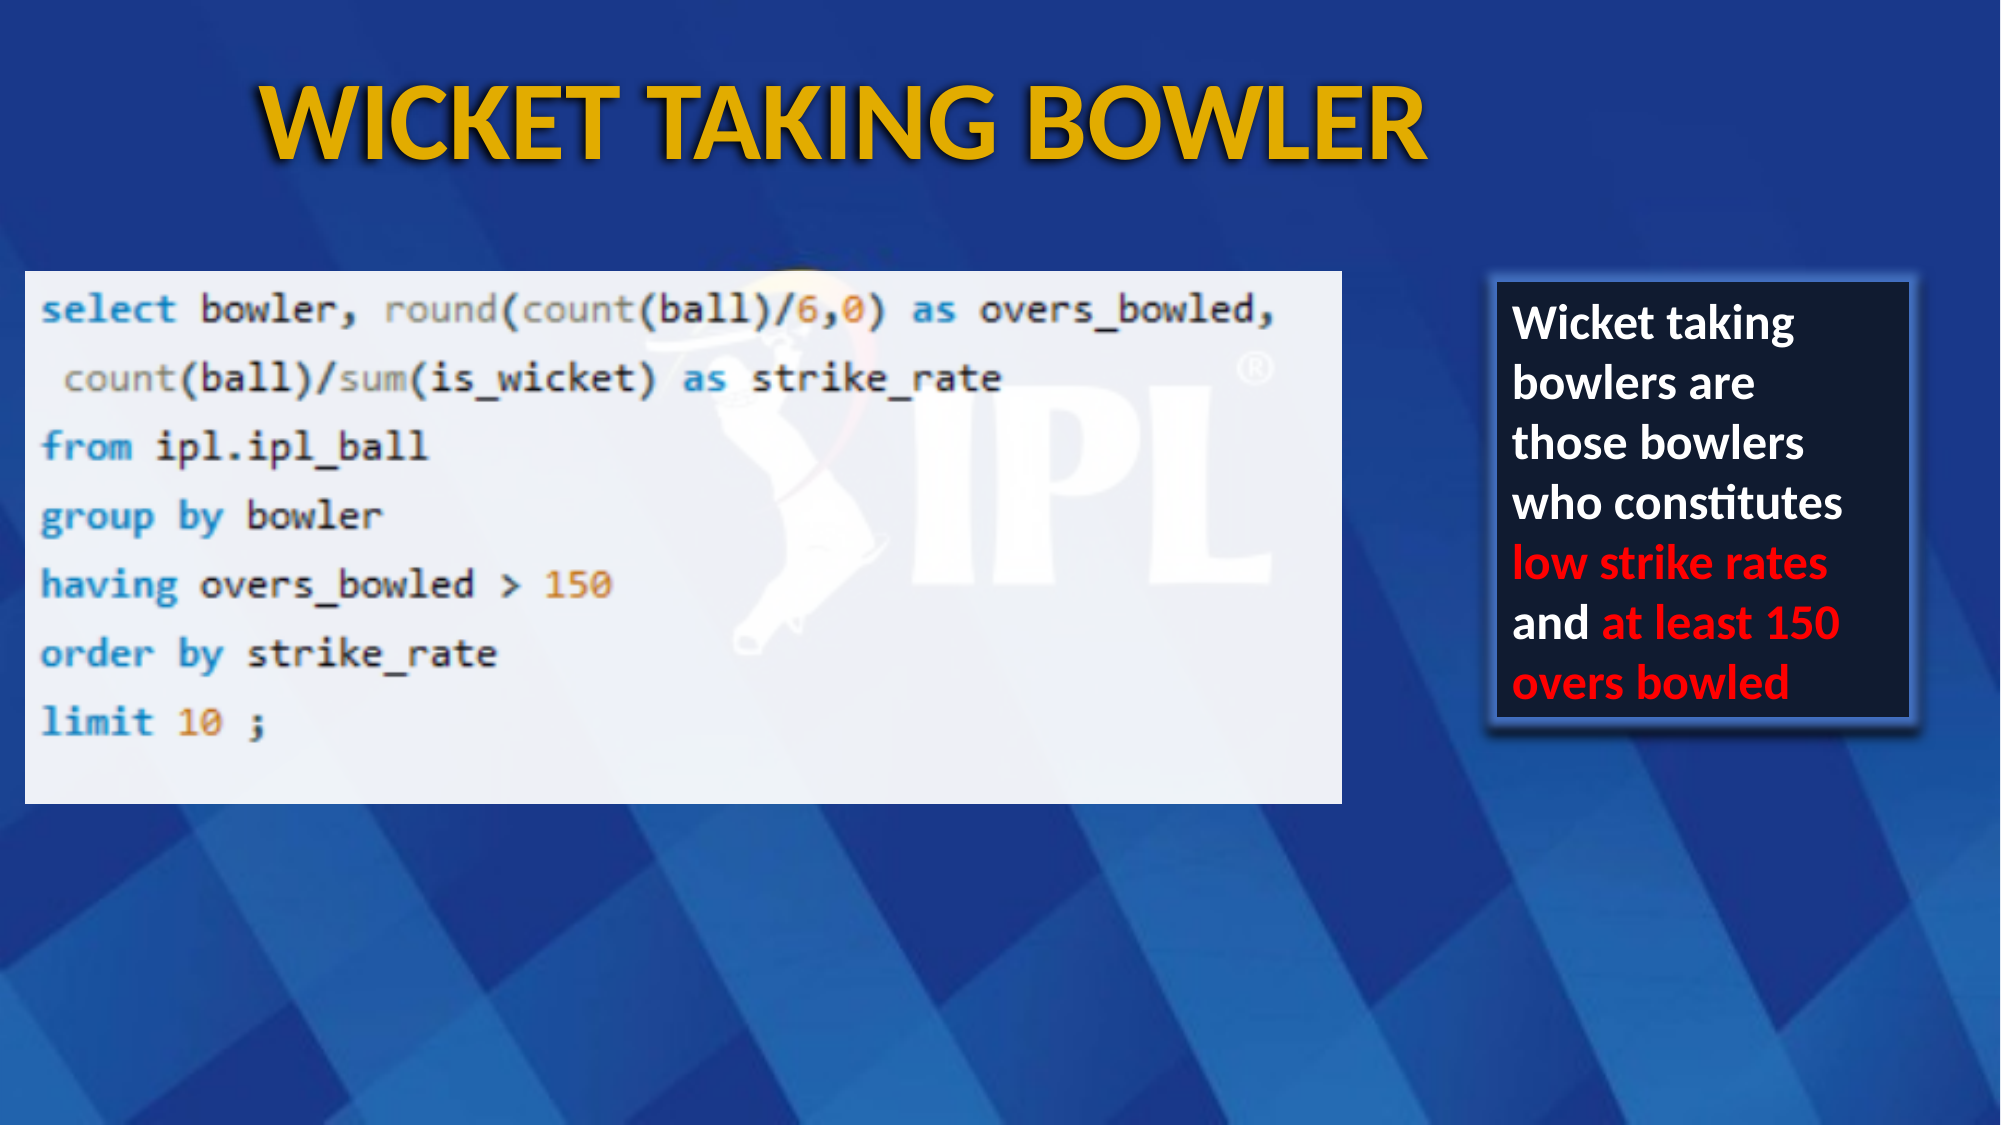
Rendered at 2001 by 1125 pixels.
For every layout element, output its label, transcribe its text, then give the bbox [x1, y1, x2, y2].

text_box Wicket taking bowlers are those bowlers who constitutes low strike rates and at least 150 overs bowled [1497, 282, 1909, 717]
text_box WICKET TAKING BOWLER [243, 39, 1560, 190]
picture [0, 0, 2001, 1125]
